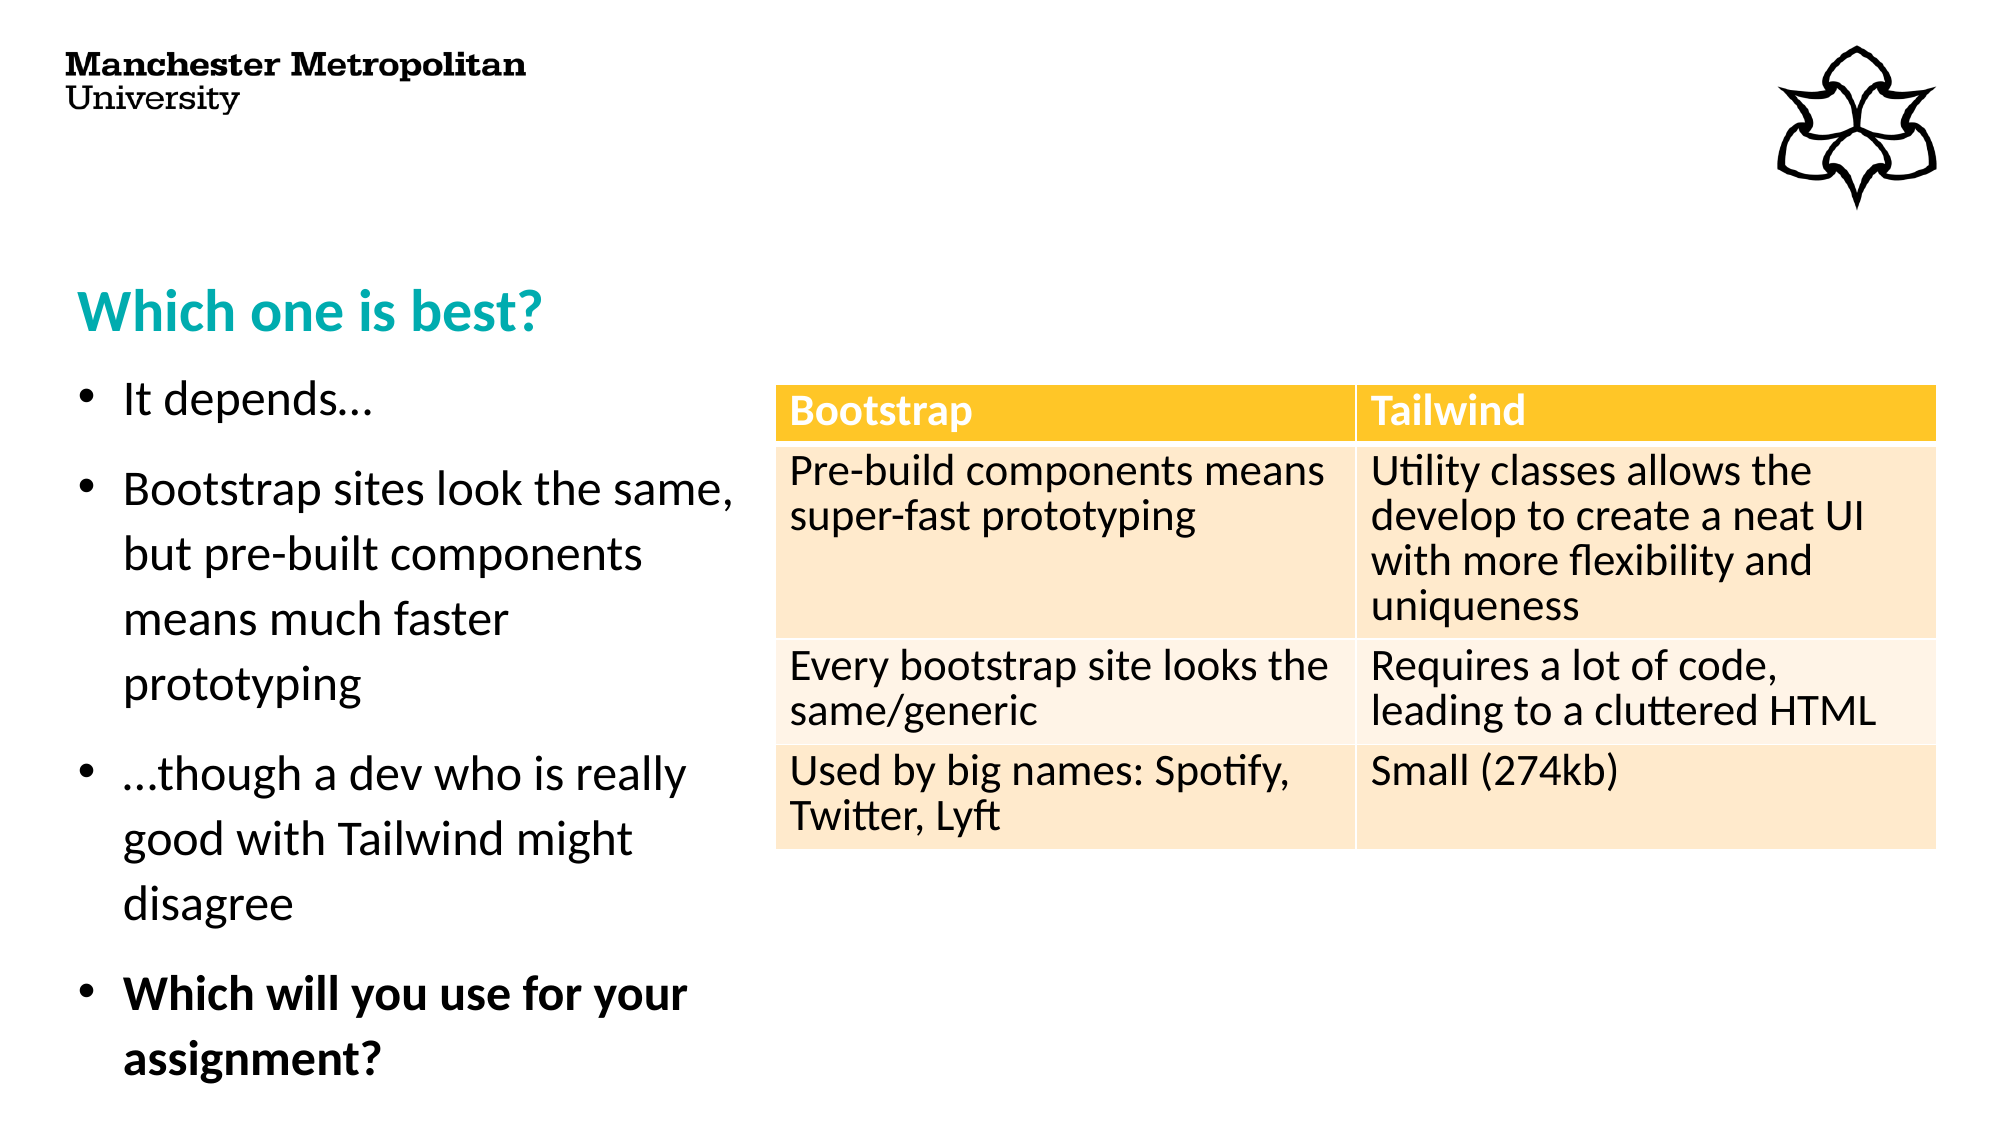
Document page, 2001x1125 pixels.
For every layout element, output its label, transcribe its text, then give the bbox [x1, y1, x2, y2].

table_header Tailwind [1357, 385, 1936, 441]
list It depends… Bootstrap sites look the same, but pre-built components means much faster prototyping …though a dev who is really good with Tailwind might disagree Which will you use for your assignment? [62, 352, 750, 961]
picture [55, 42, 536, 124]
table_cell Used by big names: Spotify, Twitter, Lyft [776, 745, 1355, 849]
table_cell Small (274kb) [1357, 745, 1936, 849]
table_cell Pre-build components means super-fast prototyping [776, 447, 1355, 638]
title Which one is best? [62, 270, 1788, 353]
table_header Bootstrap [776, 385, 1355, 441]
table_cell Requires a lot of code, leading to a cluttered HTML [1357, 640, 1936, 744]
table_cell Utility classes allows the develop to create a neat UI with more flexibility and uniqueness [1357, 447, 1936, 638]
picture [1765, 34, 1948, 221]
table_cell Every bootstrap site looks the same/generic [776, 640, 1355, 744]
